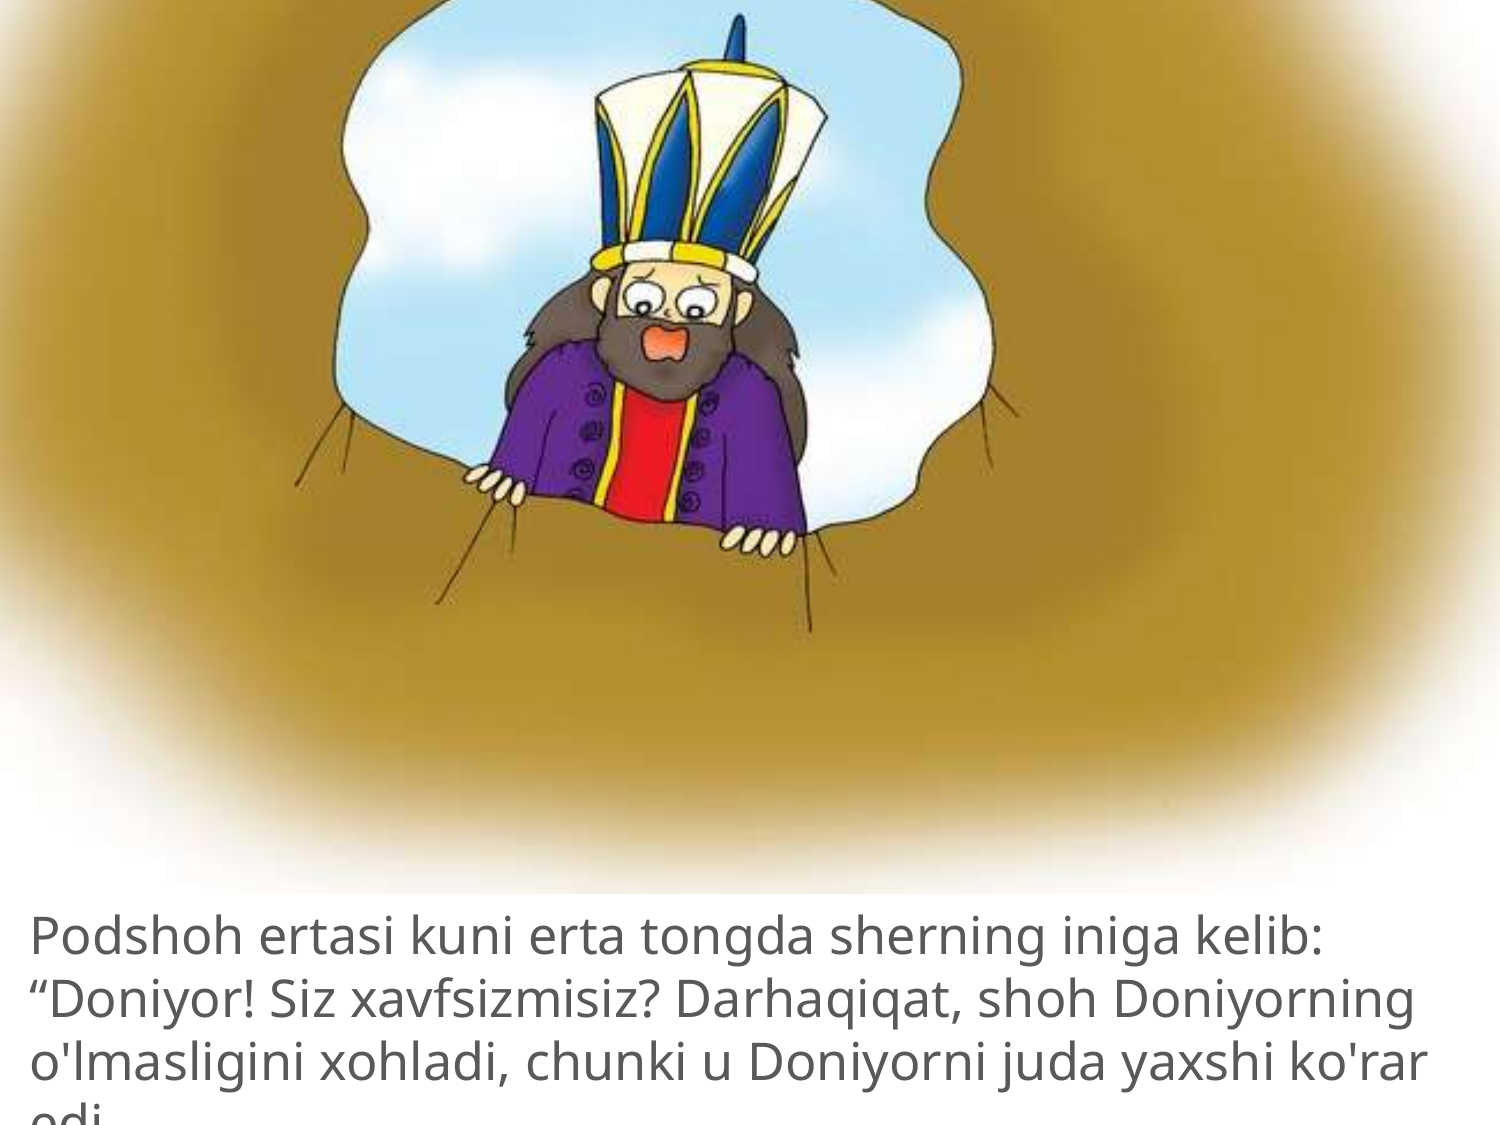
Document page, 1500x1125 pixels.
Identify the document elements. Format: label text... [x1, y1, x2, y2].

picture [0, 0, 1500, 894]
text_box Podshoh ertasi kuni erta tongda sherning iniga kelib: “Doniyor! Siz xavfsizmisiz? Darhaqiqat, shoh Doniyorning o'lmasligini xohladi, chunki u Doniyorni juda yaxshi ko'rar edi. [14, 900, 1500, 1125]
